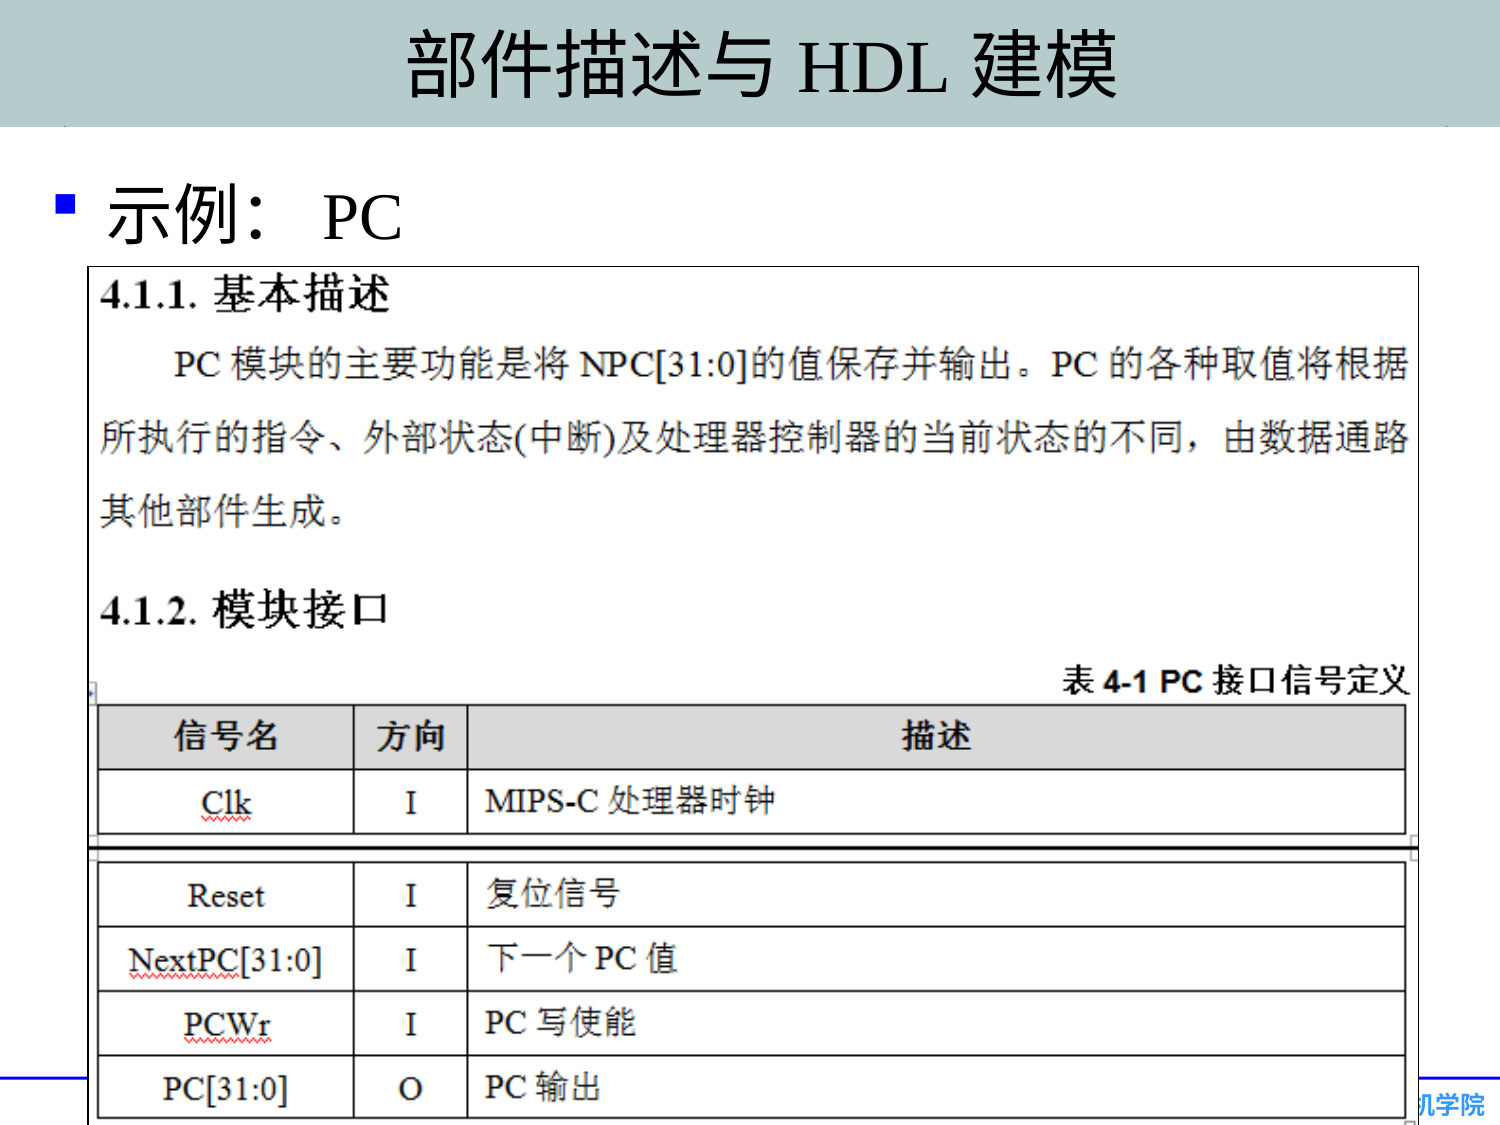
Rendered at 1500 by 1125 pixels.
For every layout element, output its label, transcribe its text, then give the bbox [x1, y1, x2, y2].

list 示例：PC [35, 125, 1465, 468]
picture [88, 266, 1419, 1125]
picture [0, 0, 1500, 127]
title 部件描述与HDL建模 [35, 7, 1489, 118]
